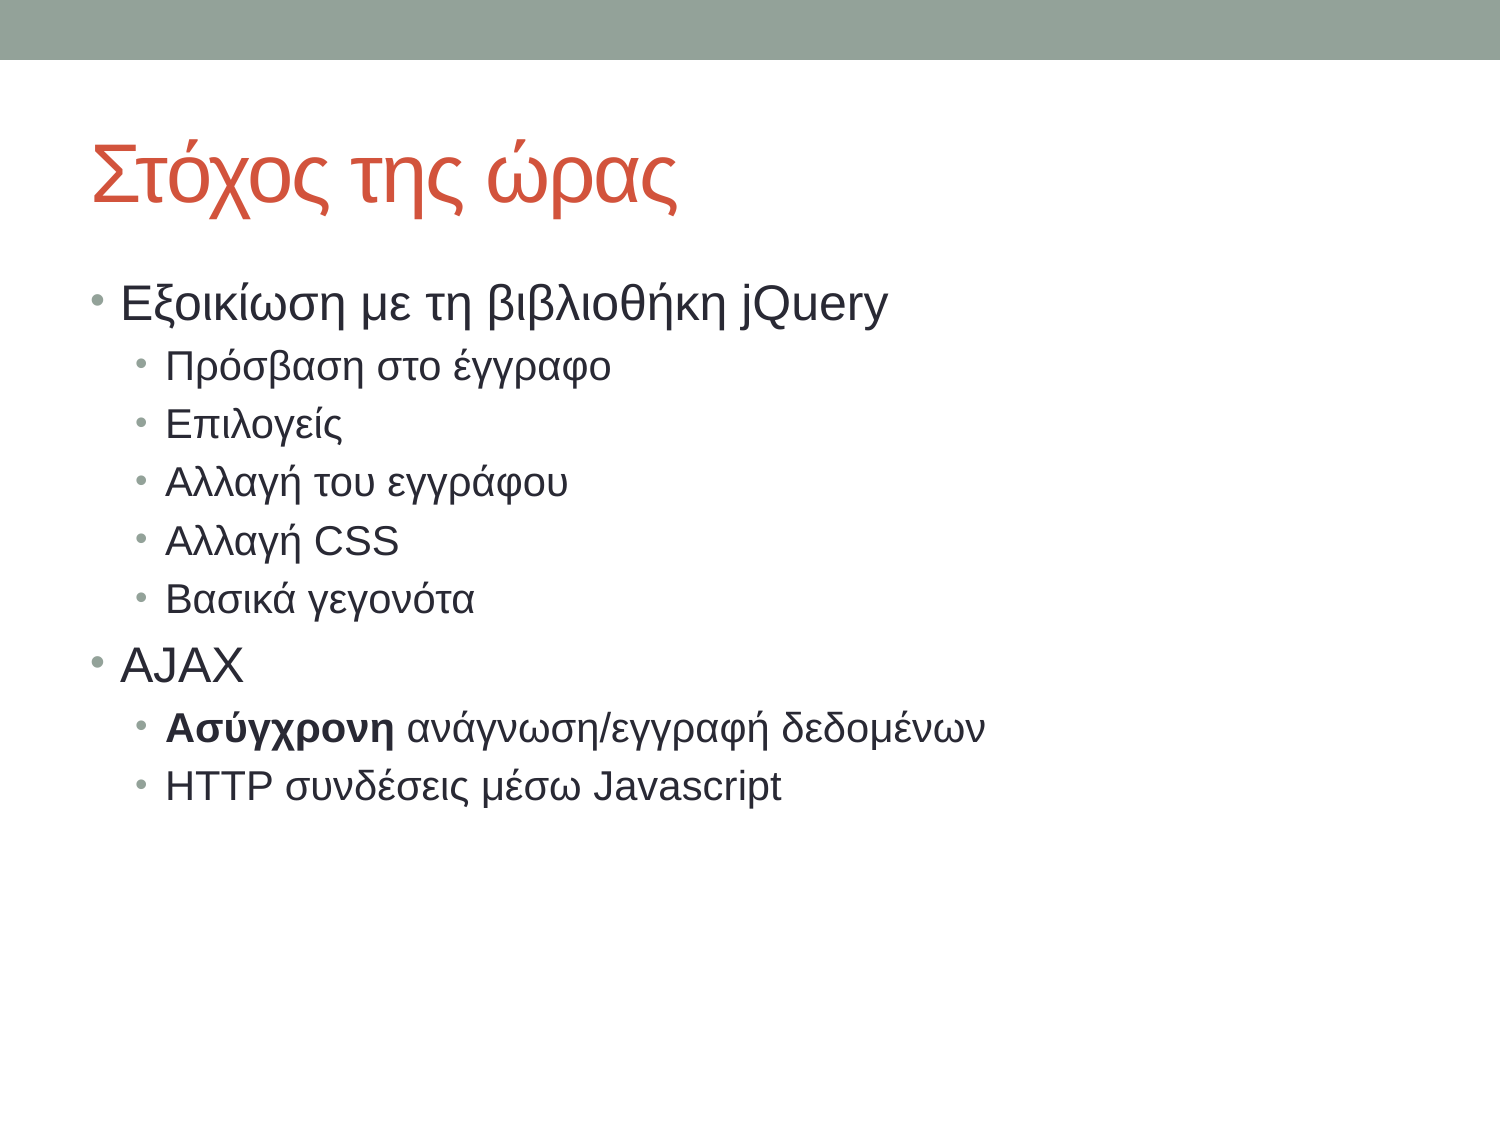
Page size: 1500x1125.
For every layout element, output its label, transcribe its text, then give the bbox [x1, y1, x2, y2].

list Εξοικίωση με τη βιβλιοθήκη jQuery Πρόσβαση στο έγγραφο Επιλογείς Αλλαγή του εγγράφου Αλλαγή CSS Βασικά γεγονότα AJAX Ασύγχρονη ανάγνωση/εγγραφή δεδομένων HTTP συνδέσεις μέσω Javascript [75, 262, 1425, 1063]
title Στόχος της ώρας [75, 87, 1425, 250]
